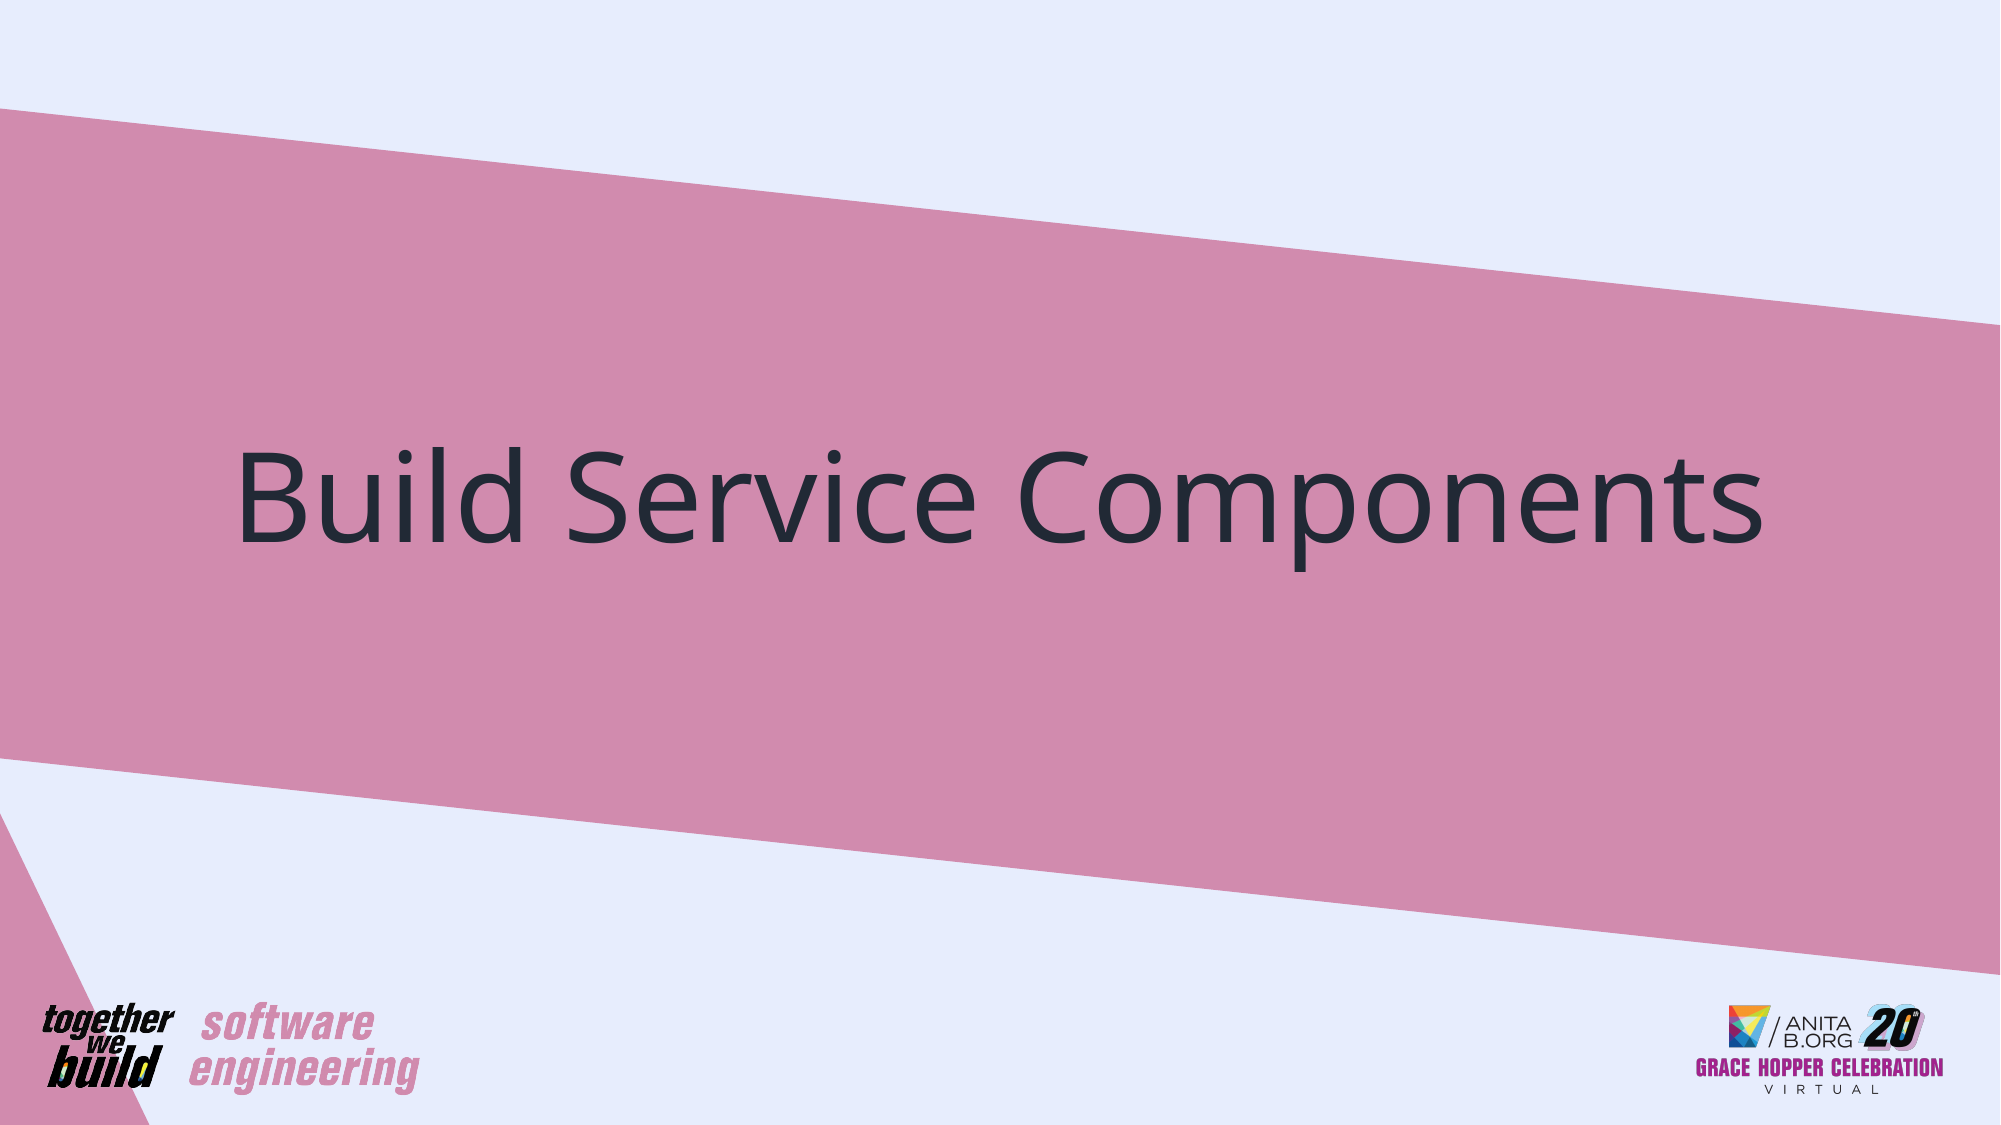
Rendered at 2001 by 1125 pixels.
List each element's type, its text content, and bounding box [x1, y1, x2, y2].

picture [1687, 998, 1952, 1105]
picture [35, 961, 420, 1125]
title Build Service Components [106, 420, 1894, 570]
